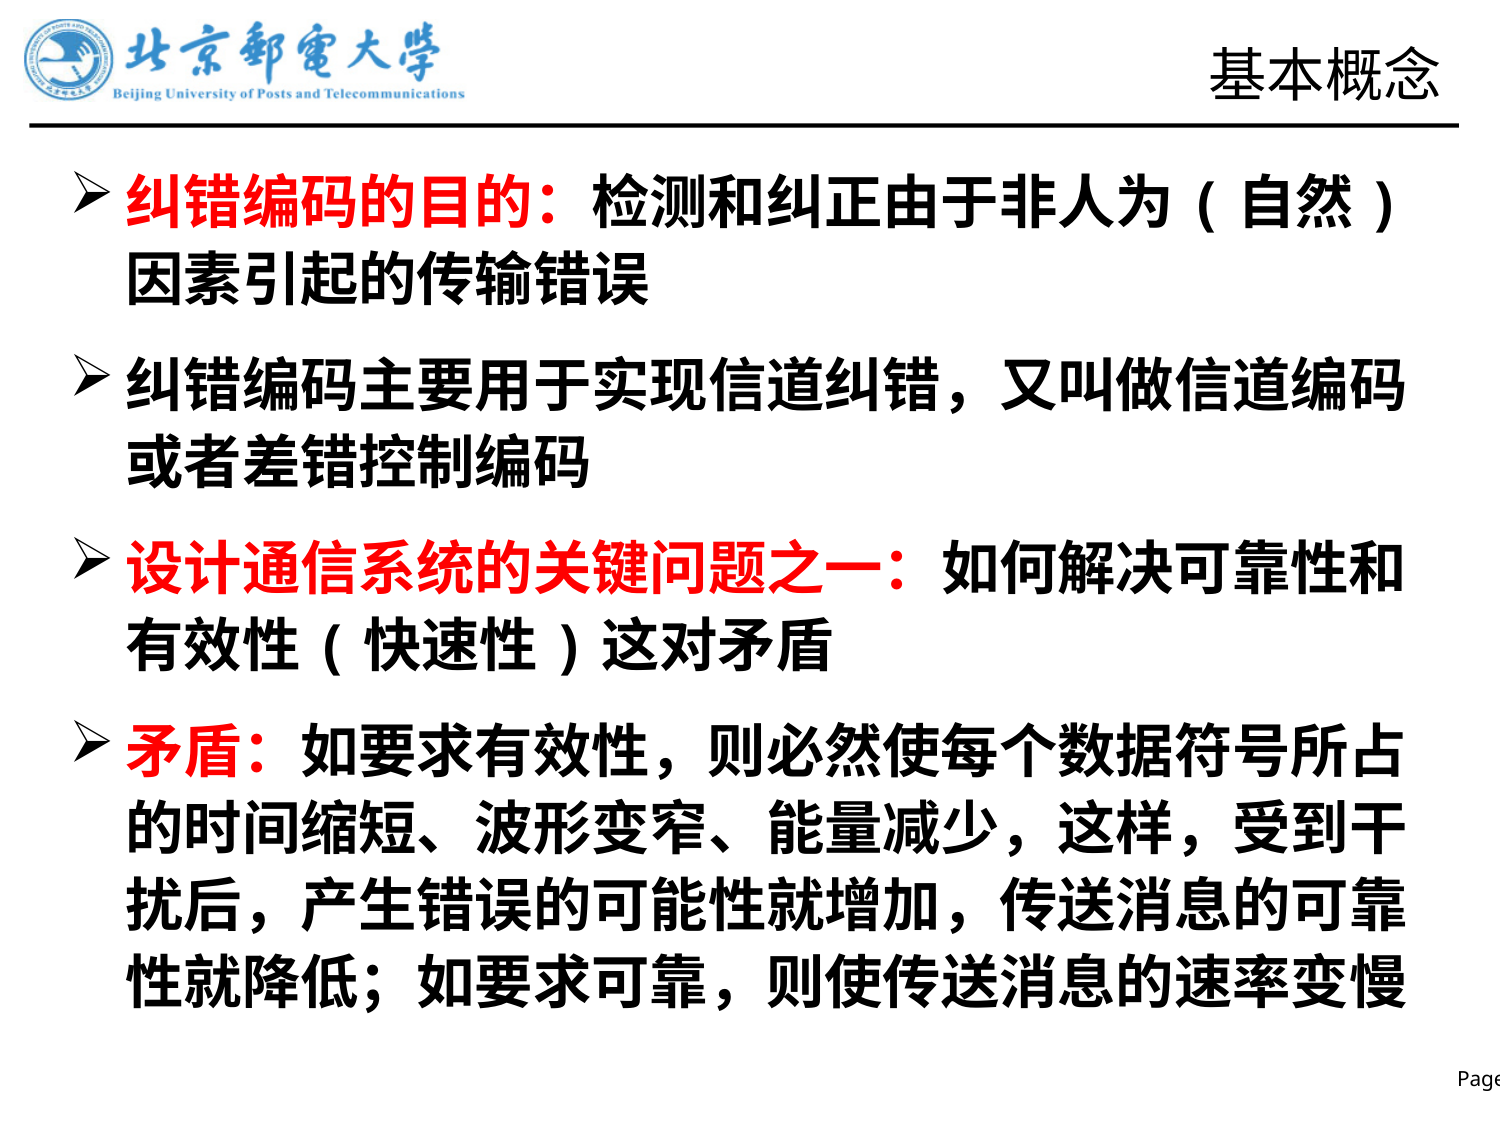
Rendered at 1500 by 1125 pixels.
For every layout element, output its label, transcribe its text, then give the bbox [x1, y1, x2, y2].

list 纠错编码的目的：检测和纠正由于非人为(自然)因素引起的传输错误 纠错编码主要用于实现信道纠错，又叫做信道编码或者差错控制编码 设计通信系统的关键问题之一：如何解决可靠性和有效性(快速性)这对矛盾 矛盾：如要求有效性，则必然使每个数据符号所占的时间缩短、波形变窄、能量减少，这样，受到干扰后，产生错误的可能性就增加，传送消息的可靠性就降低；如要求可靠，则使传送消息的速率变慢 [54, 150, 1436, 1057]
picture [23, 19, 467, 102]
title 基本概念 [907, 16, 1457, 130]
